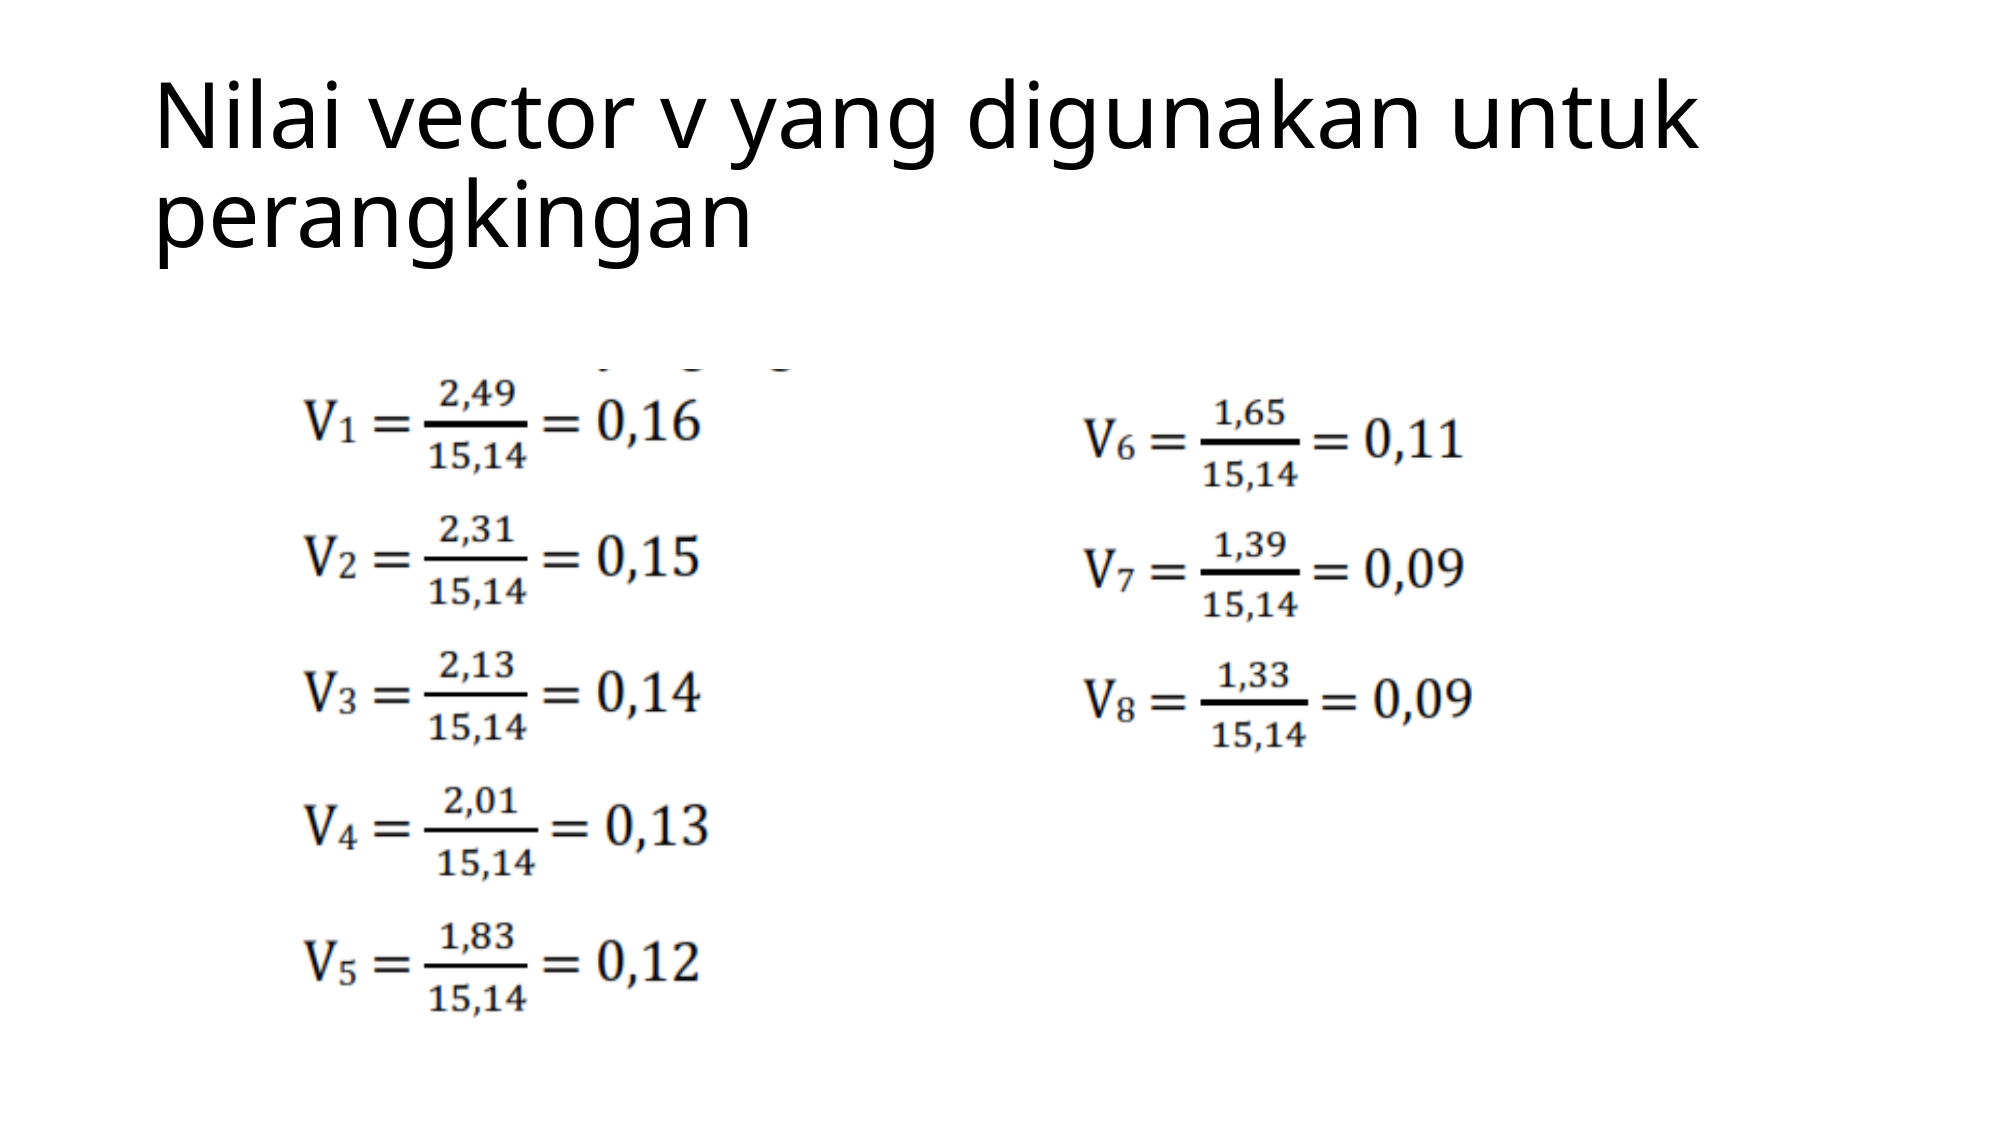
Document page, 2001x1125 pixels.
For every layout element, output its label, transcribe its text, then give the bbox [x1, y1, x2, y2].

title Nilai vector v yang digunakan untuk perangkingan [137, 59, 1863, 278]
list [223, 369, 811, 1045]
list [1013, 369, 1561, 788]
